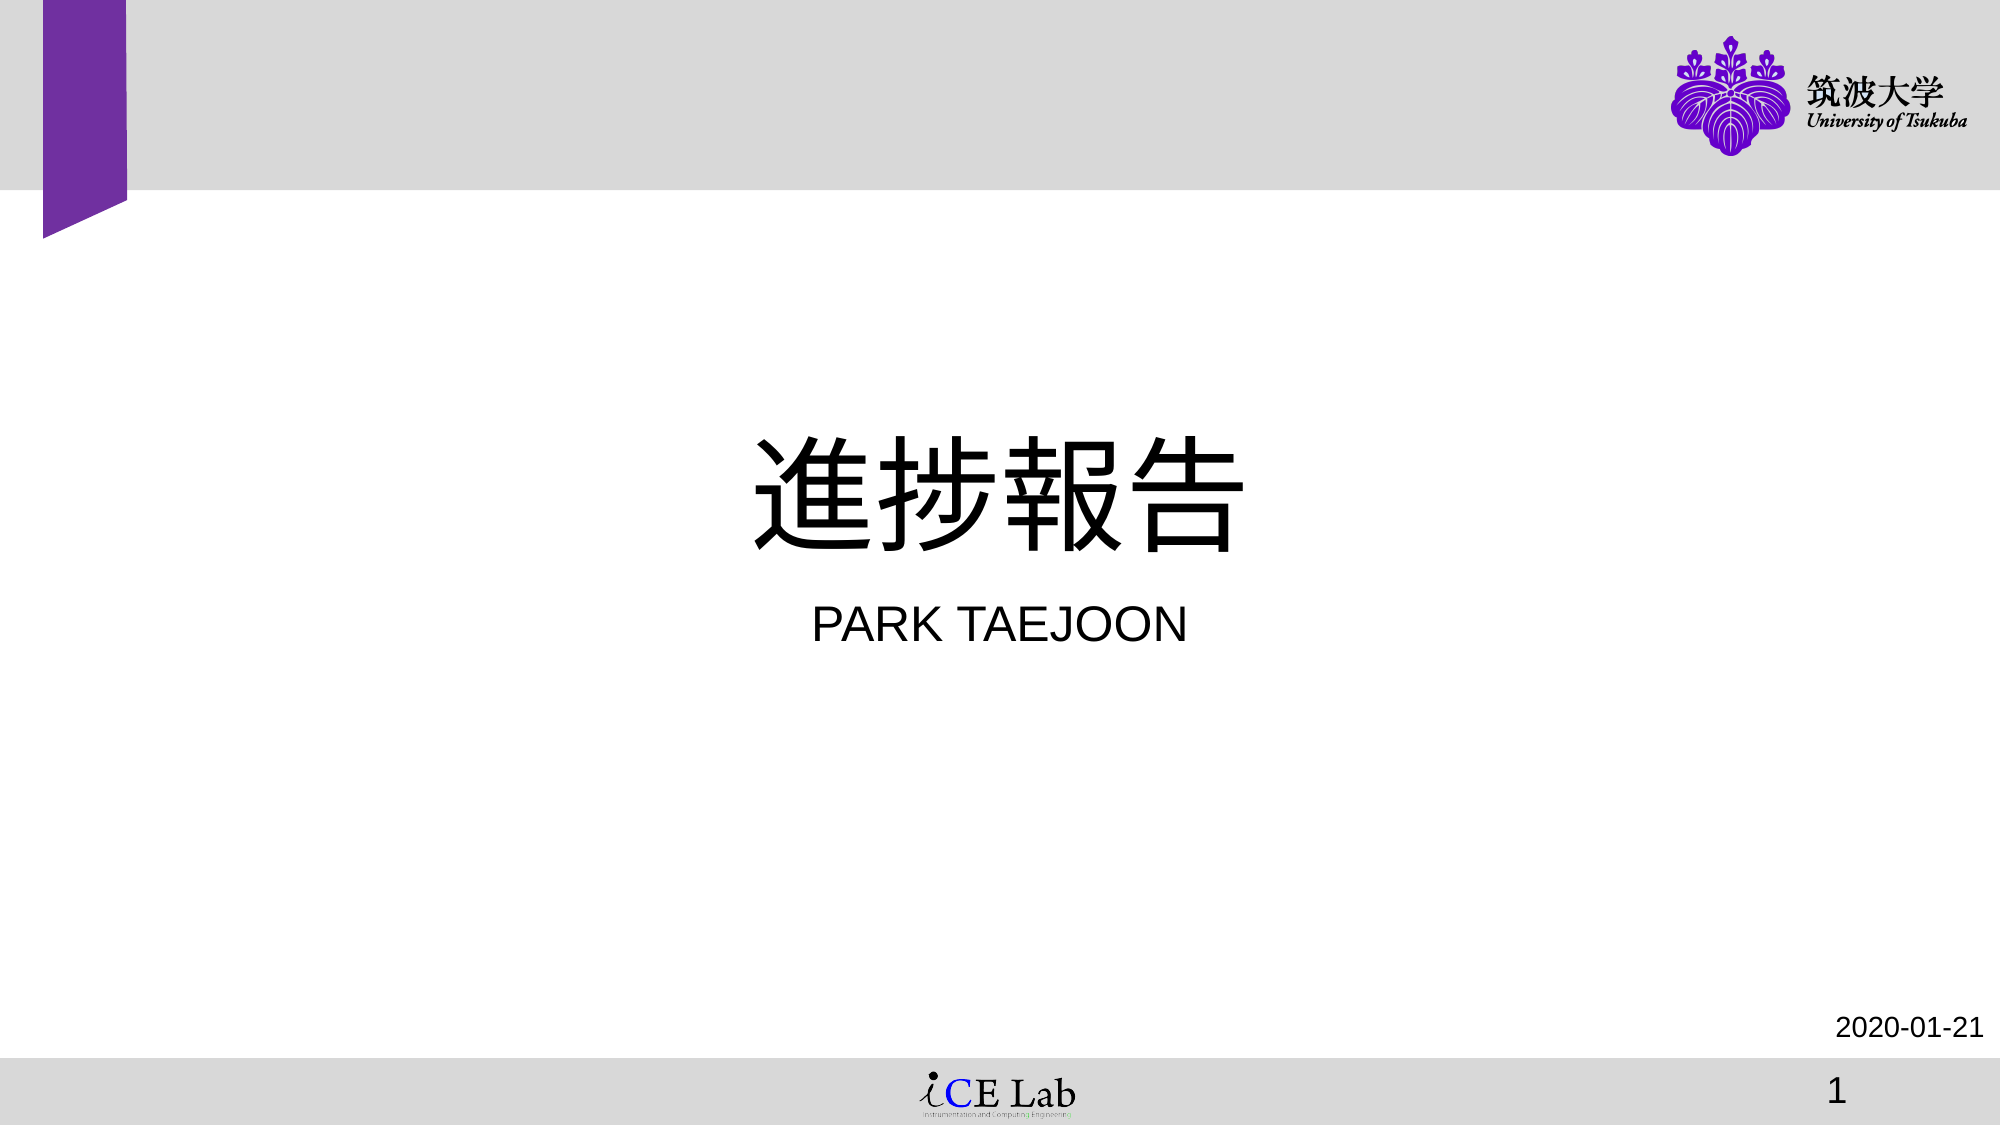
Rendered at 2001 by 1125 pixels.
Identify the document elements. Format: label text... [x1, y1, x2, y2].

title 進捗報告 [249, 184, 1750, 576]
picture [1671, 36, 1967, 156]
slide_number 0 [1412, 1059, 1863, 1119]
subtitle PARK TAEJOON [249, 590, 1750, 863]
picture [919, 1071, 1082, 1121]
text_box 2020-01-21 [1030, 948, 2000, 1059]
